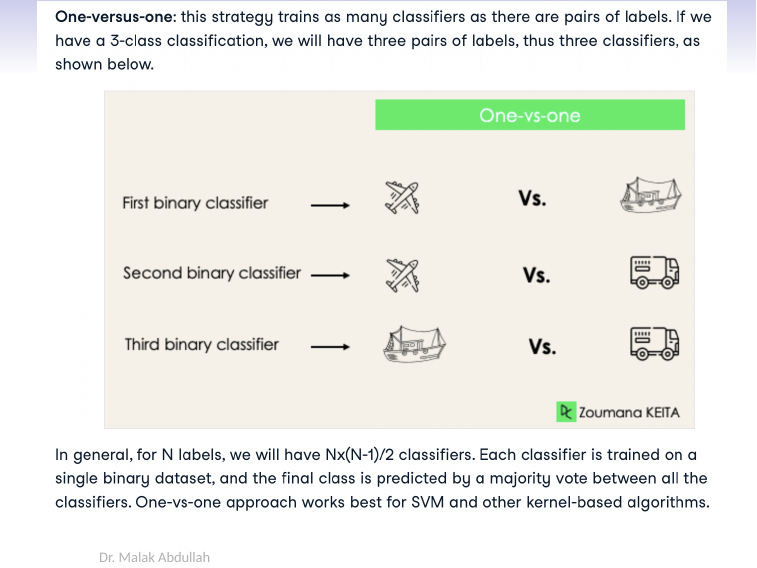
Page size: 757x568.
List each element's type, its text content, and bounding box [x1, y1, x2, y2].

picture [0, 0, 756, 522]
footer Dr. Malak Abdullah [0, 548, 332, 566]
